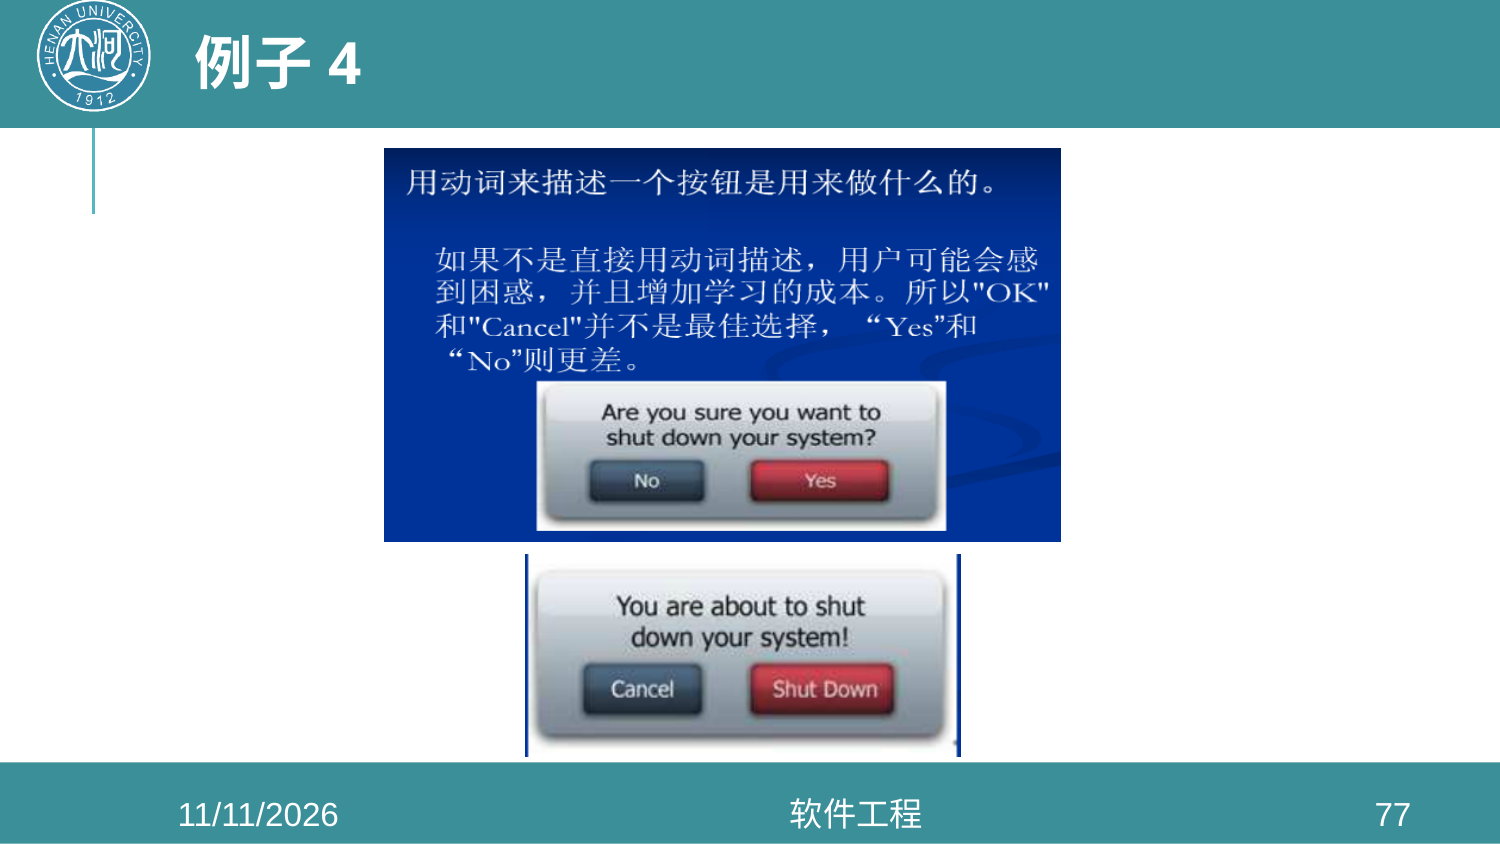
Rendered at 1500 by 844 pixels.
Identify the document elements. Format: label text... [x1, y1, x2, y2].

footer 软件工程 [391, 796, 1322, 830]
title 例子4 [179, 0, 1454, 136]
slide_number 77 [1333, 796, 1454, 830]
picture [525, 554, 961, 757]
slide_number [126, 796, 391, 830]
picture [384, 148, 1061, 543]
